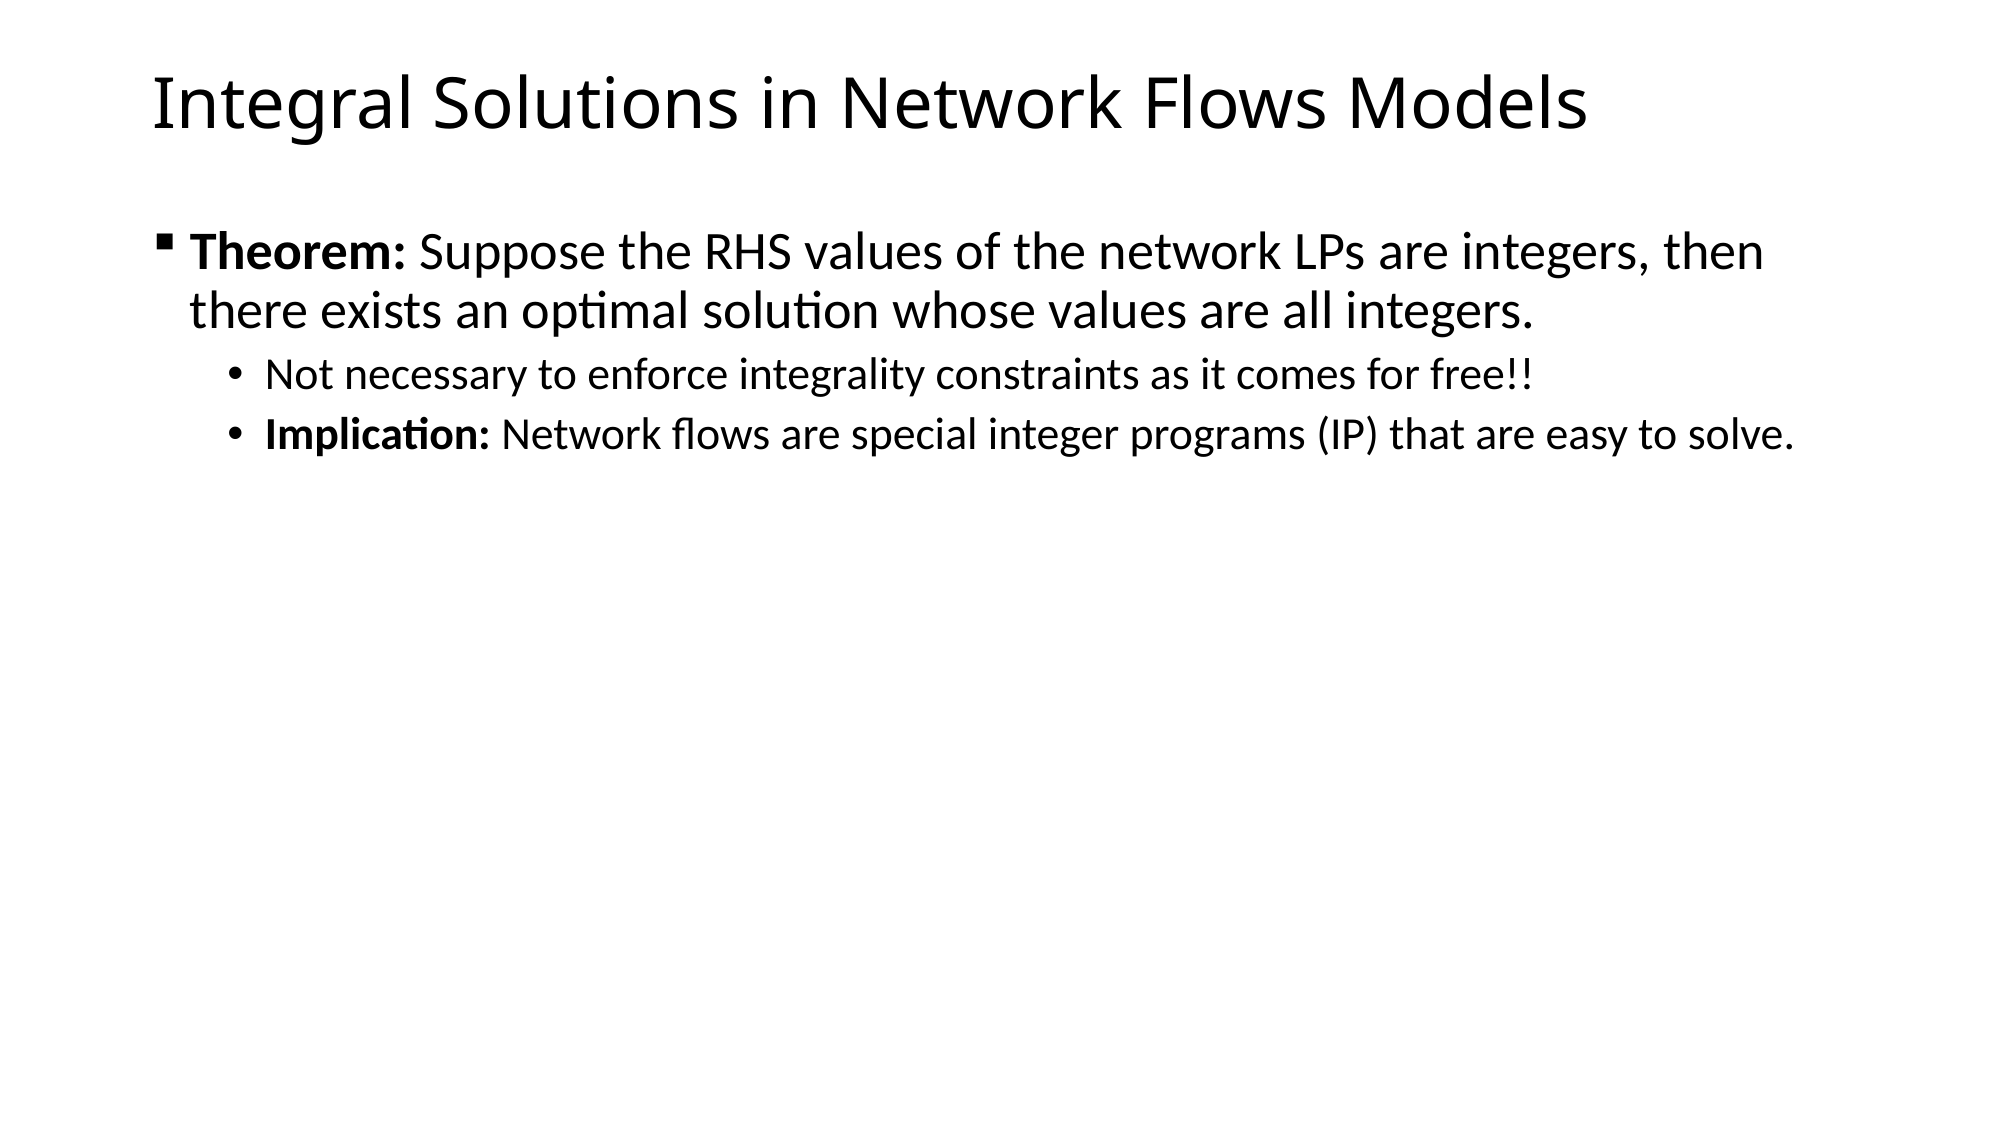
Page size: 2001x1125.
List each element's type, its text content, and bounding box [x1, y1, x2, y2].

list Theorem: Suppose the RHS values of the network LPs are integers, then there exists an optimal solution whose values are all integers. Not necessary to enforce integrality constraints as it comes for free!! Implication: Network flows are special integer programs (IP) that are easy to solve. [137, 215, 1863, 1050]
title Integral Solutions in Network Flows Models [137, 59, 1863, 196]
